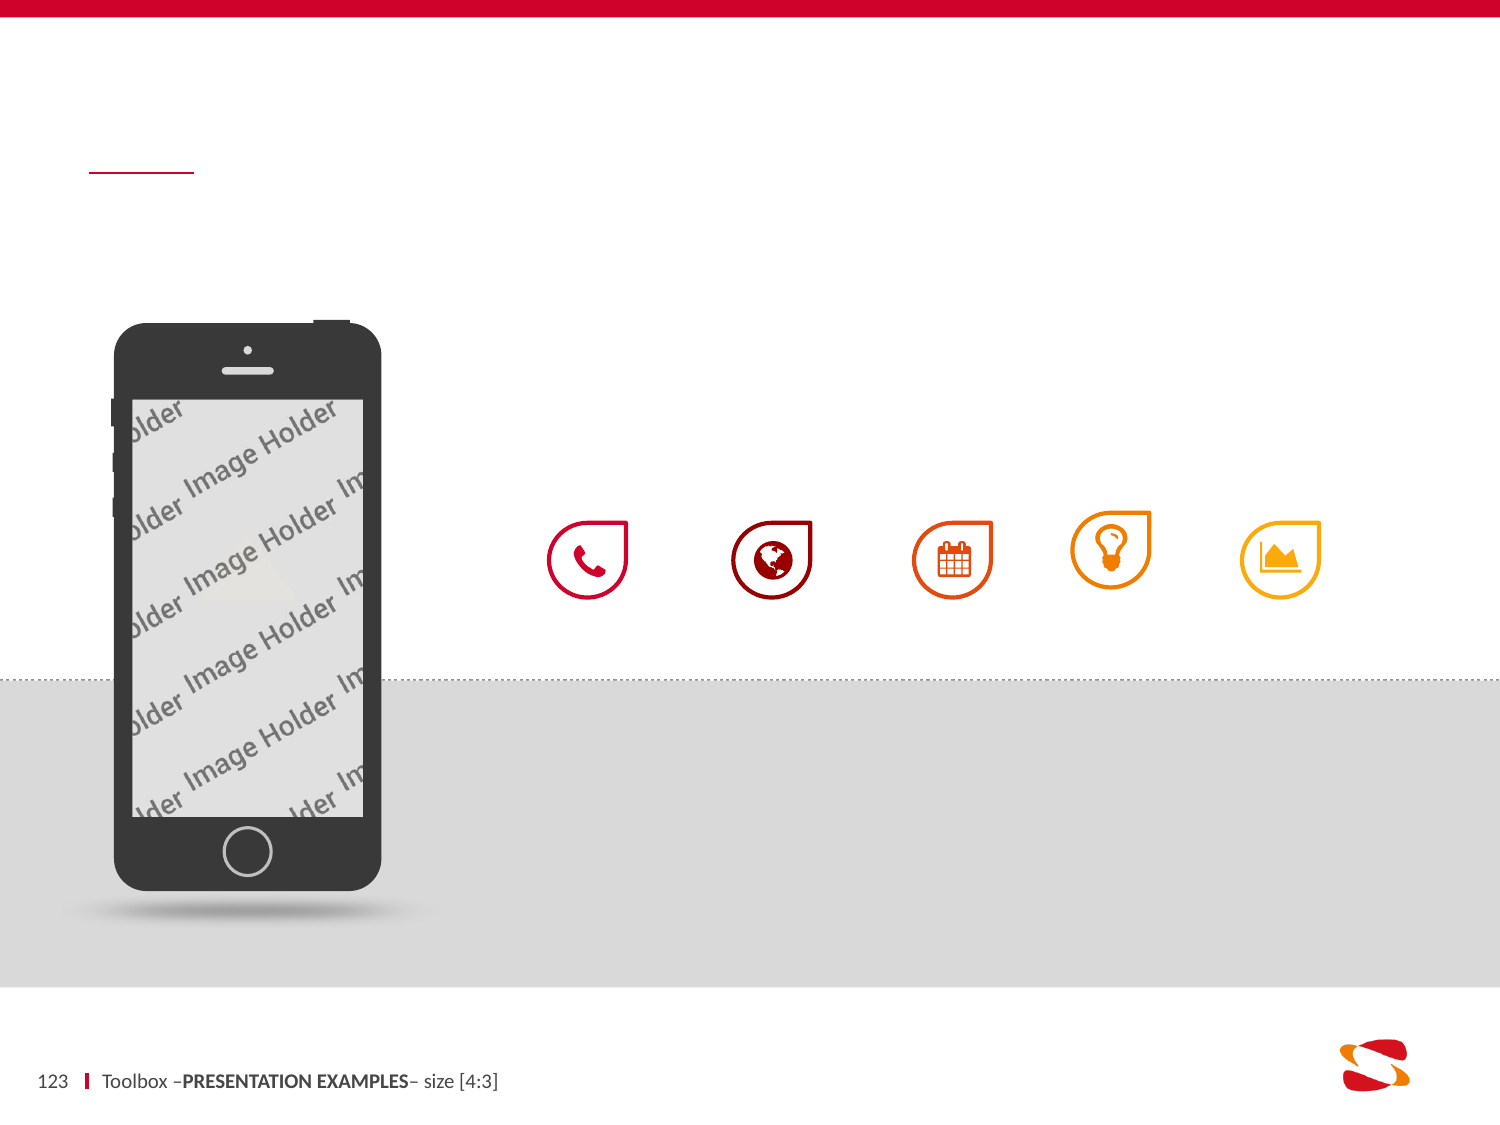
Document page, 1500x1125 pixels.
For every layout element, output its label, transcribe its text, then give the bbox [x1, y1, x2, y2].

text_box [1260, 541, 1302, 573]
picture [1328, 1031, 1421, 1099]
picture [132, 400, 364, 818]
footer Toolbox –PRESENTATION EXAMPLES– size [4:3] [87, 1066, 833, 1094]
slide_number 123 [20, 1066, 69, 1094]
text_box [1095, 523, 1128, 572]
text_box [573, 545, 606, 578]
text_box [753, 541, 793, 580]
text_box [937, 541, 972, 578]
